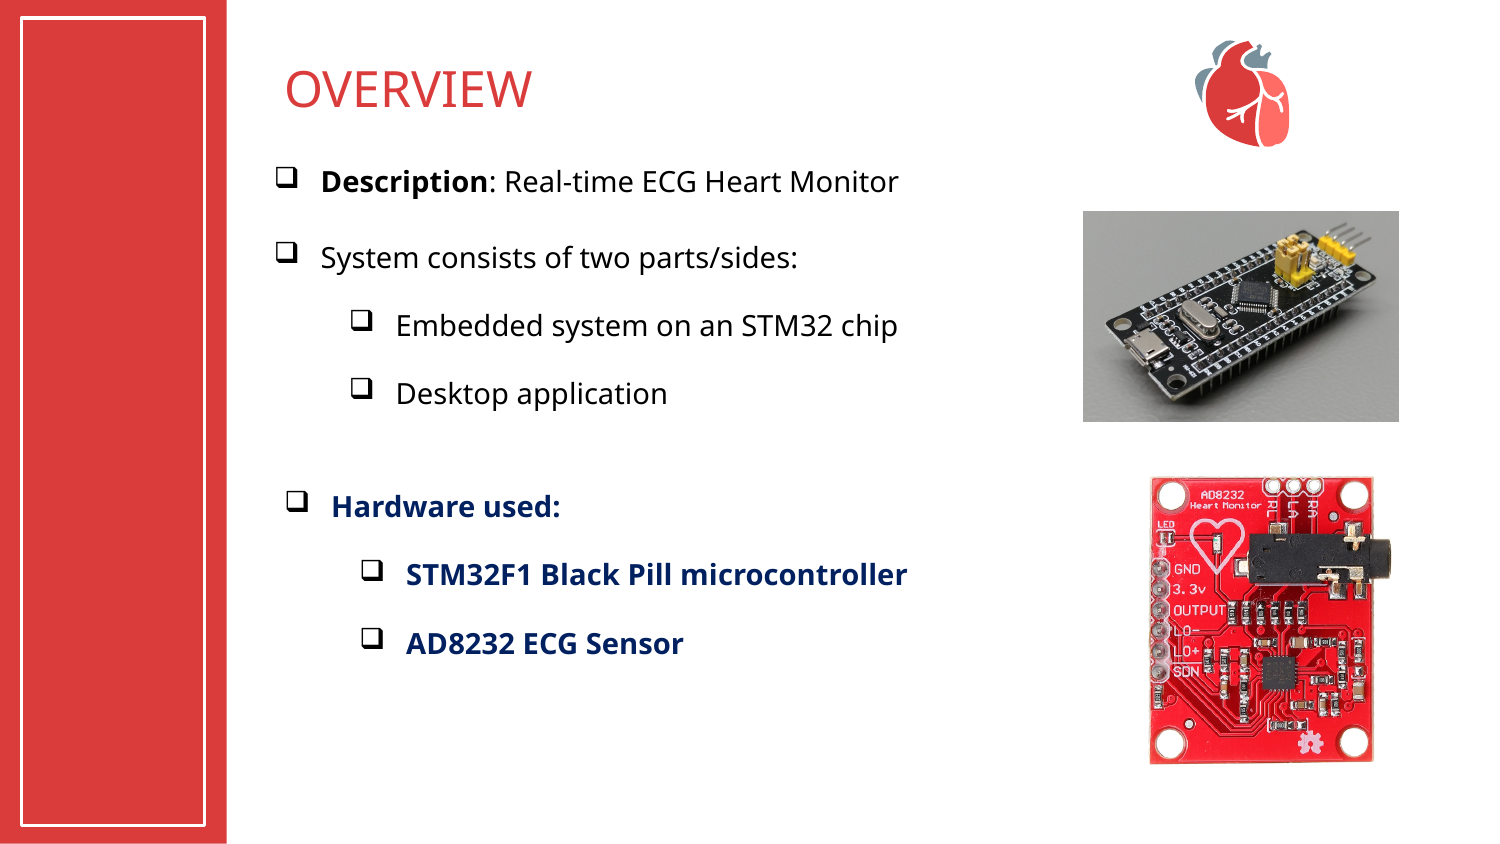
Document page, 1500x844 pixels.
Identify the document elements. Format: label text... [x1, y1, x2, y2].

picture [1083, 211, 1400, 423]
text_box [1192, 40, 1290, 148]
text_box Hardware used: STM32F1 Black Pill microcontroller AD8232 ECG Sensor [269, 473, 945, 706]
text_box Description: Real-time ECG Heart Monitor [258, 148, 934, 218]
list System consists of two parts/sides: Embedded system on an STM32 chip Desktop application [258, 223, 934, 422]
title OVERVIEW [269, 40, 730, 133]
picture [1144, 473, 1399, 770]
